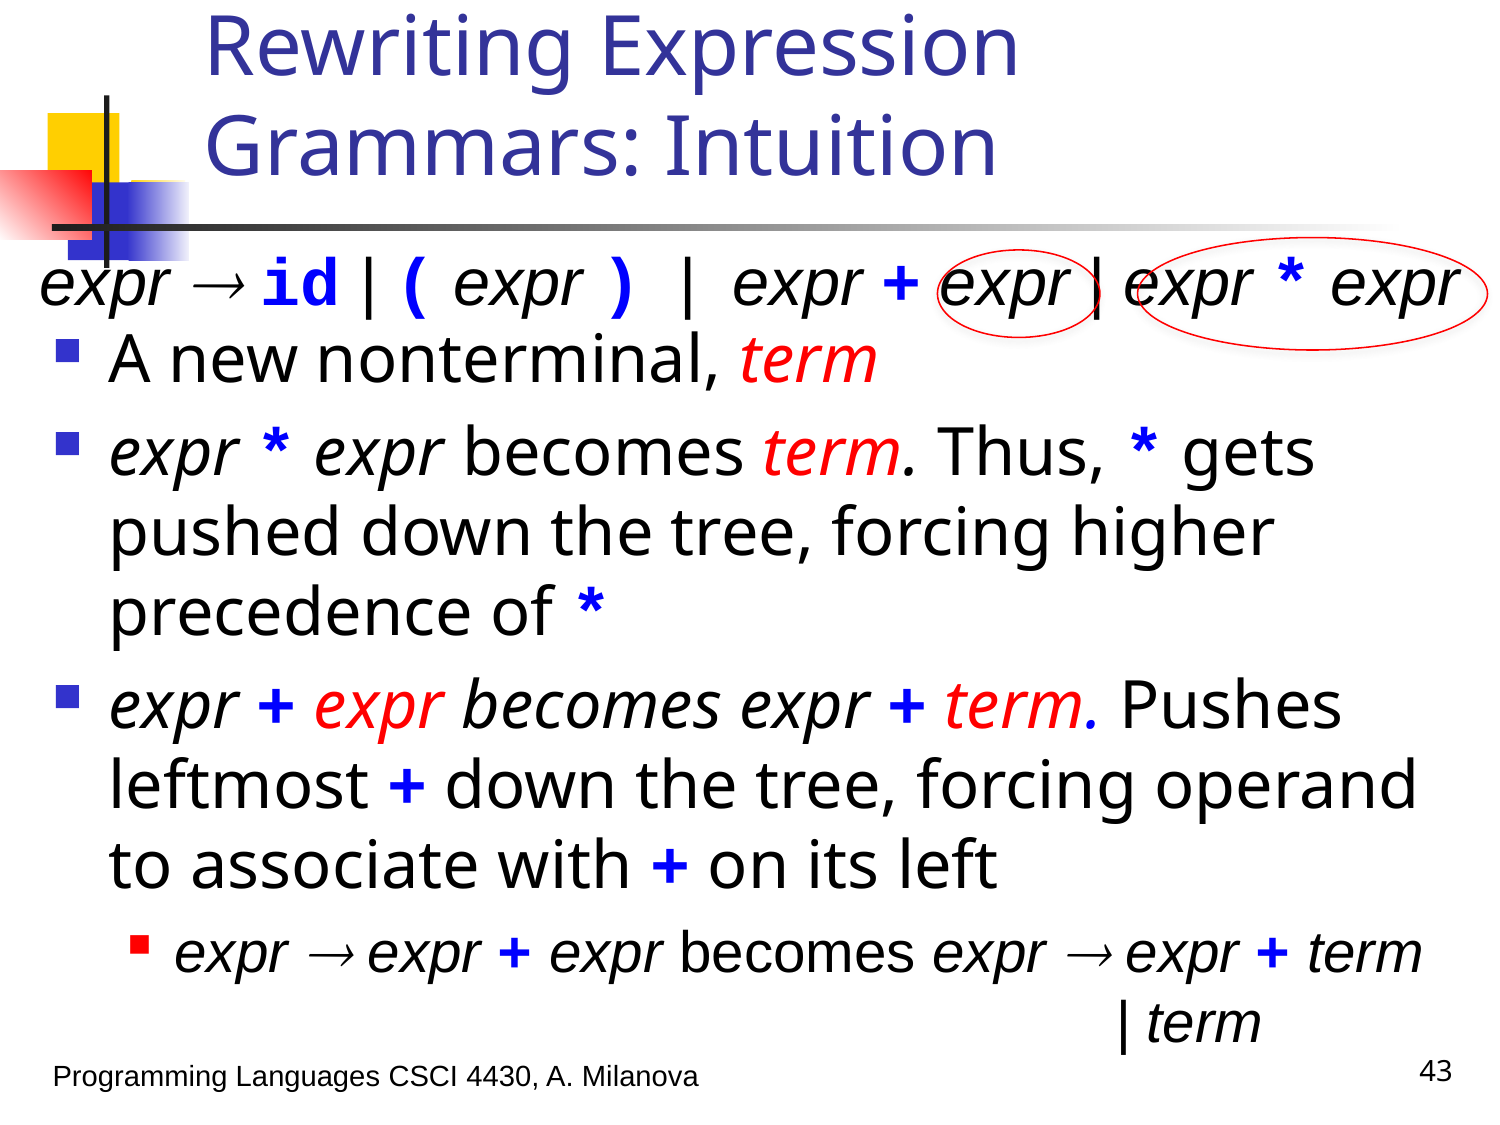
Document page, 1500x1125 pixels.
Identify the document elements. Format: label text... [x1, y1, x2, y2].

text_box [937, 249, 1100, 338]
title Rewriting Expression Grammars: Intuition [188, 35, 1468, 200]
slide_number 43 [1154, 1063, 1468, 1100]
list A new nonterminal, term expr * expr becomes term. Thus, * gets pushed down the tree, forcing higher precedence of * expr + expr becomes expr + term. Pushes leftmost + down the tree, forcing operand to associate with + on its left expr  expr + expr becomes expr  expr + term | term [37, 224, 1469, 231]
list A new nonterminal, term expr * expr becomes term. Thus, * gets pushed down the tree, forcing higher precedence of * expr + expr becomes expr + term. Pushes leftmost + down the tree, forcing operand to associate with + on its left expr  expr + expr becomes expr  expr + term | term [37, 400, 1469, 1063]
footer Programming Languages CSCI 4430, A. Milanova [37, 1024, 813, 1101]
text_box [1137, 237, 1488, 351]
text_box expr  id | ( expr ) | expr + expr | expr * expr [24, 231, 1488, 400]
